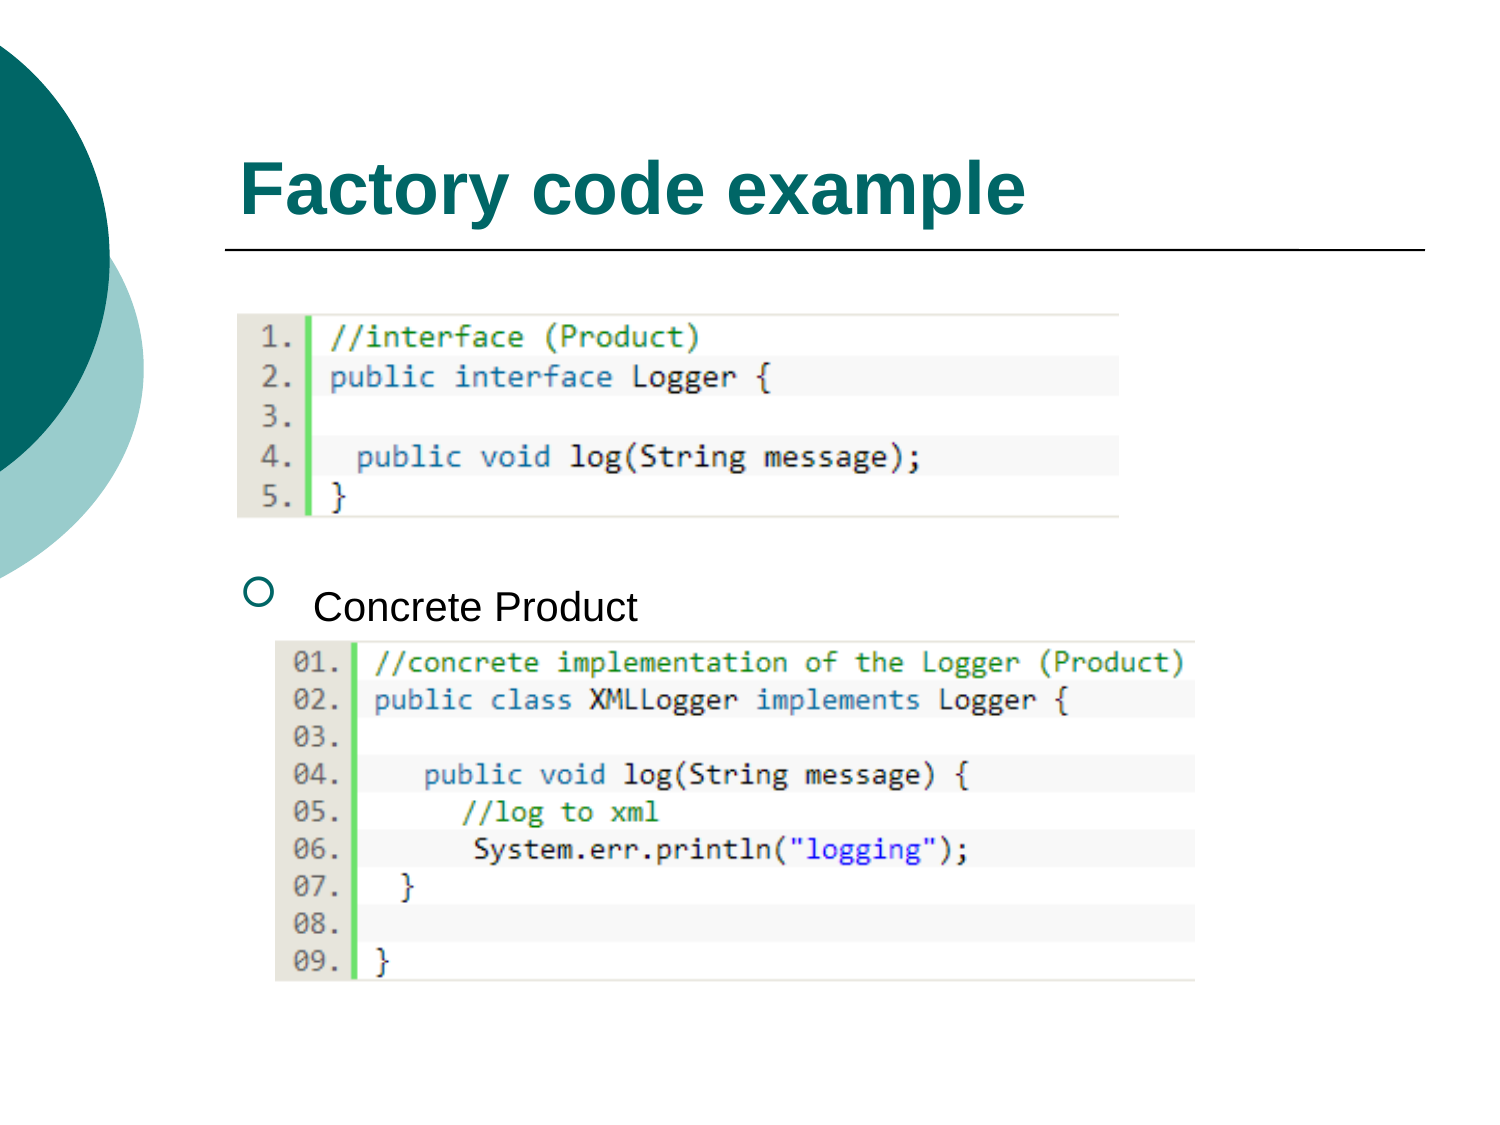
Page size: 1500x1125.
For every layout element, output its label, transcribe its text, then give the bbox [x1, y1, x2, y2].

picture [274, 637, 1195, 988]
picture [237, 312, 1119, 526]
title Factory code example [224, 49, 1425, 237]
list Concrete Product [224, 299, 1425, 975]
